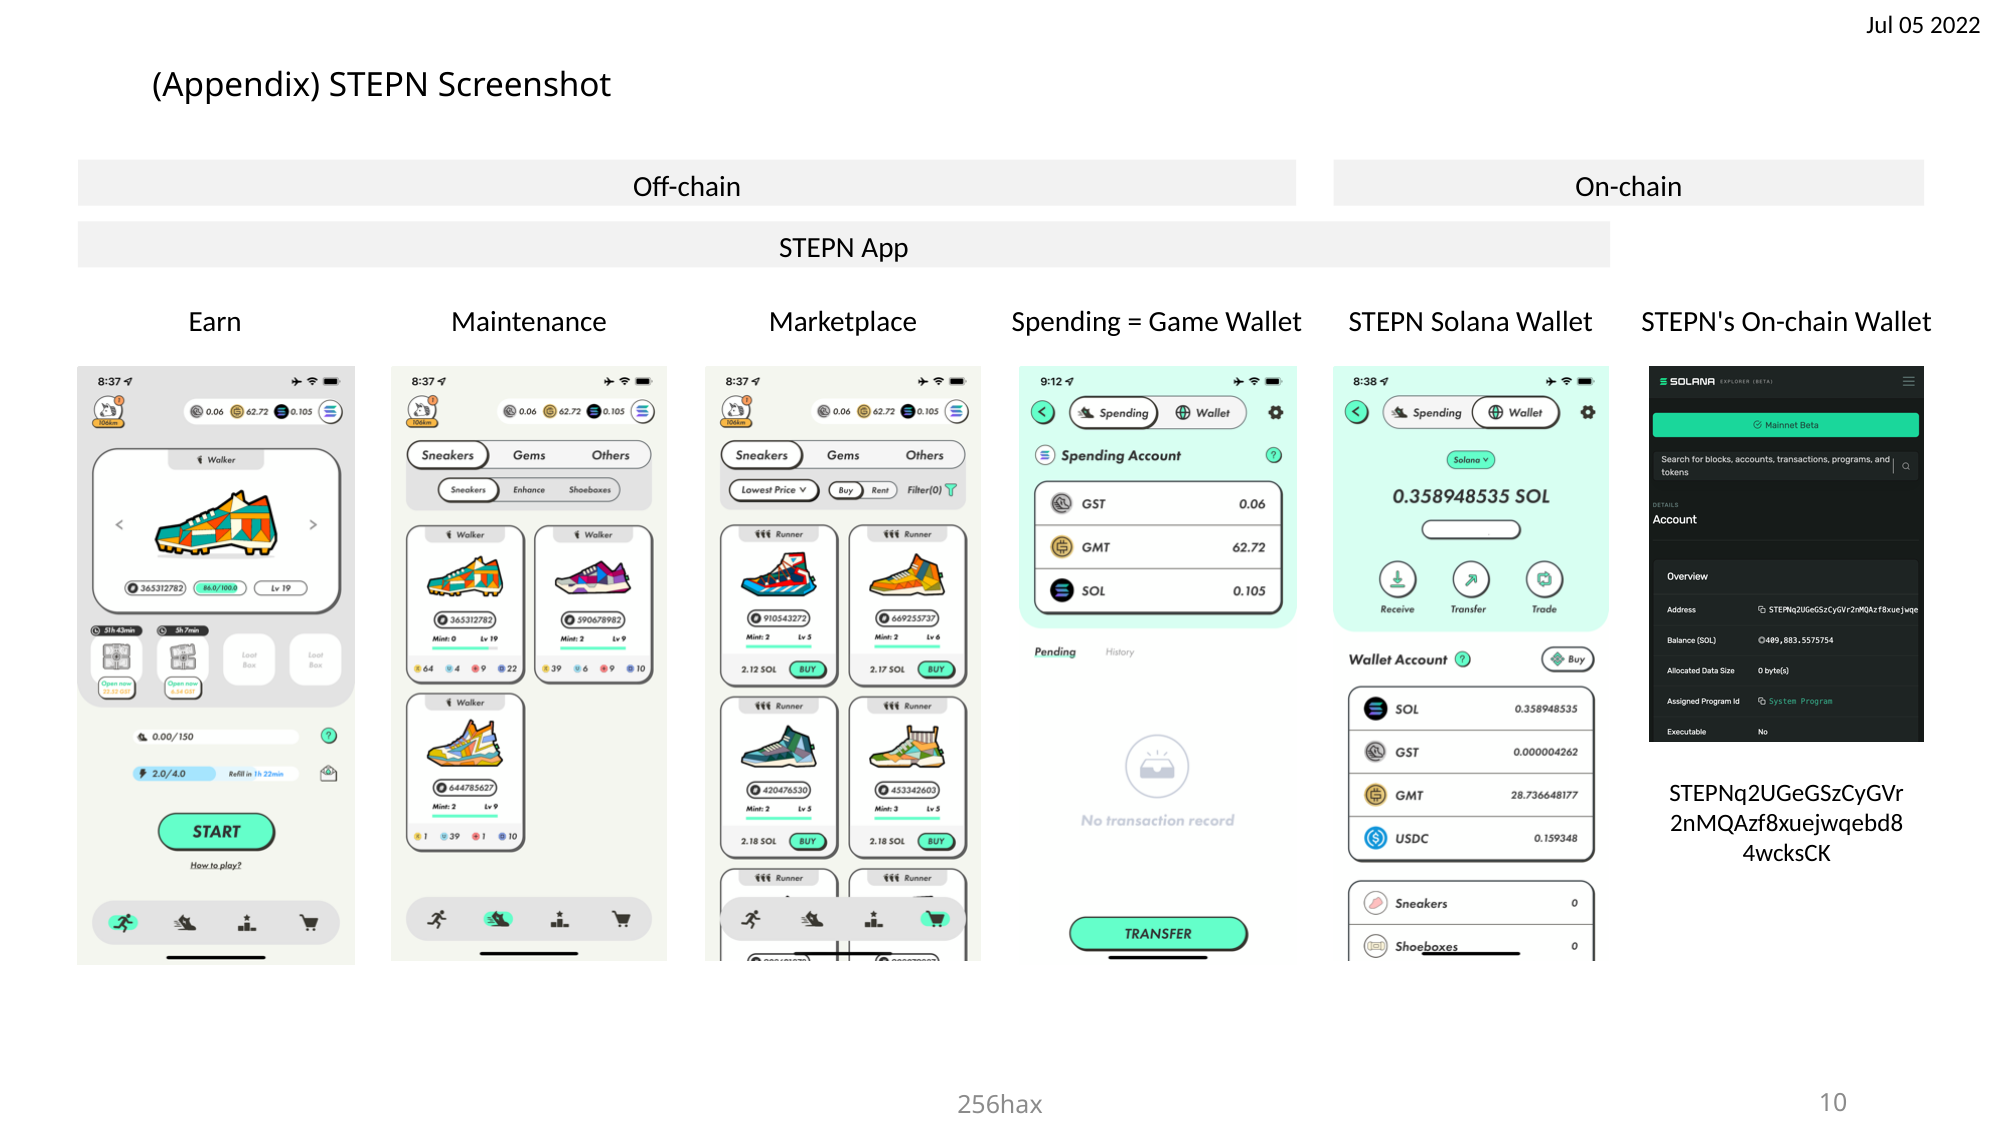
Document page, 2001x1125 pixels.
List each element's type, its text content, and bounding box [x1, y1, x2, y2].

text_box Maintenance [391, 284, 667, 356]
text_box Spending = Game Wallet [1019, 284, 1295, 356]
text_box STEPNq2UGeGSzCyGVr2nMQAzf8xuejwqebd84wcksCK [1649, 769, 1924, 896]
text_box STEPN's On-chain Wallet [1649, 284, 1924, 356]
picture [77, 366, 355, 965]
title (Appendix) STEPN Screenshot [137, 59, 1863, 112]
text_box Off-chain [78, 159, 1297, 206]
text_box STEPN Solana Wallet [1333, 284, 1608, 356]
picture [1333, 366, 1609, 961]
text_box Marketplace [705, 284, 981, 356]
text_box Earn [77, 284, 353, 356]
slide_number 9 [1626, 1088, 1863, 1118]
footer 256hax [881, 1088, 1119, 1118]
picture [391, 366, 667, 961]
picture [1649, 366, 1924, 742]
picture [1019, 366, 1297, 965]
text_box STEPN App [77, 221, 1611, 268]
text_box On-chain [1333, 159, 1925, 206]
picture [705, 366, 981, 961]
text_box Jul 05 2022 [1835, 1, 1997, 54]
